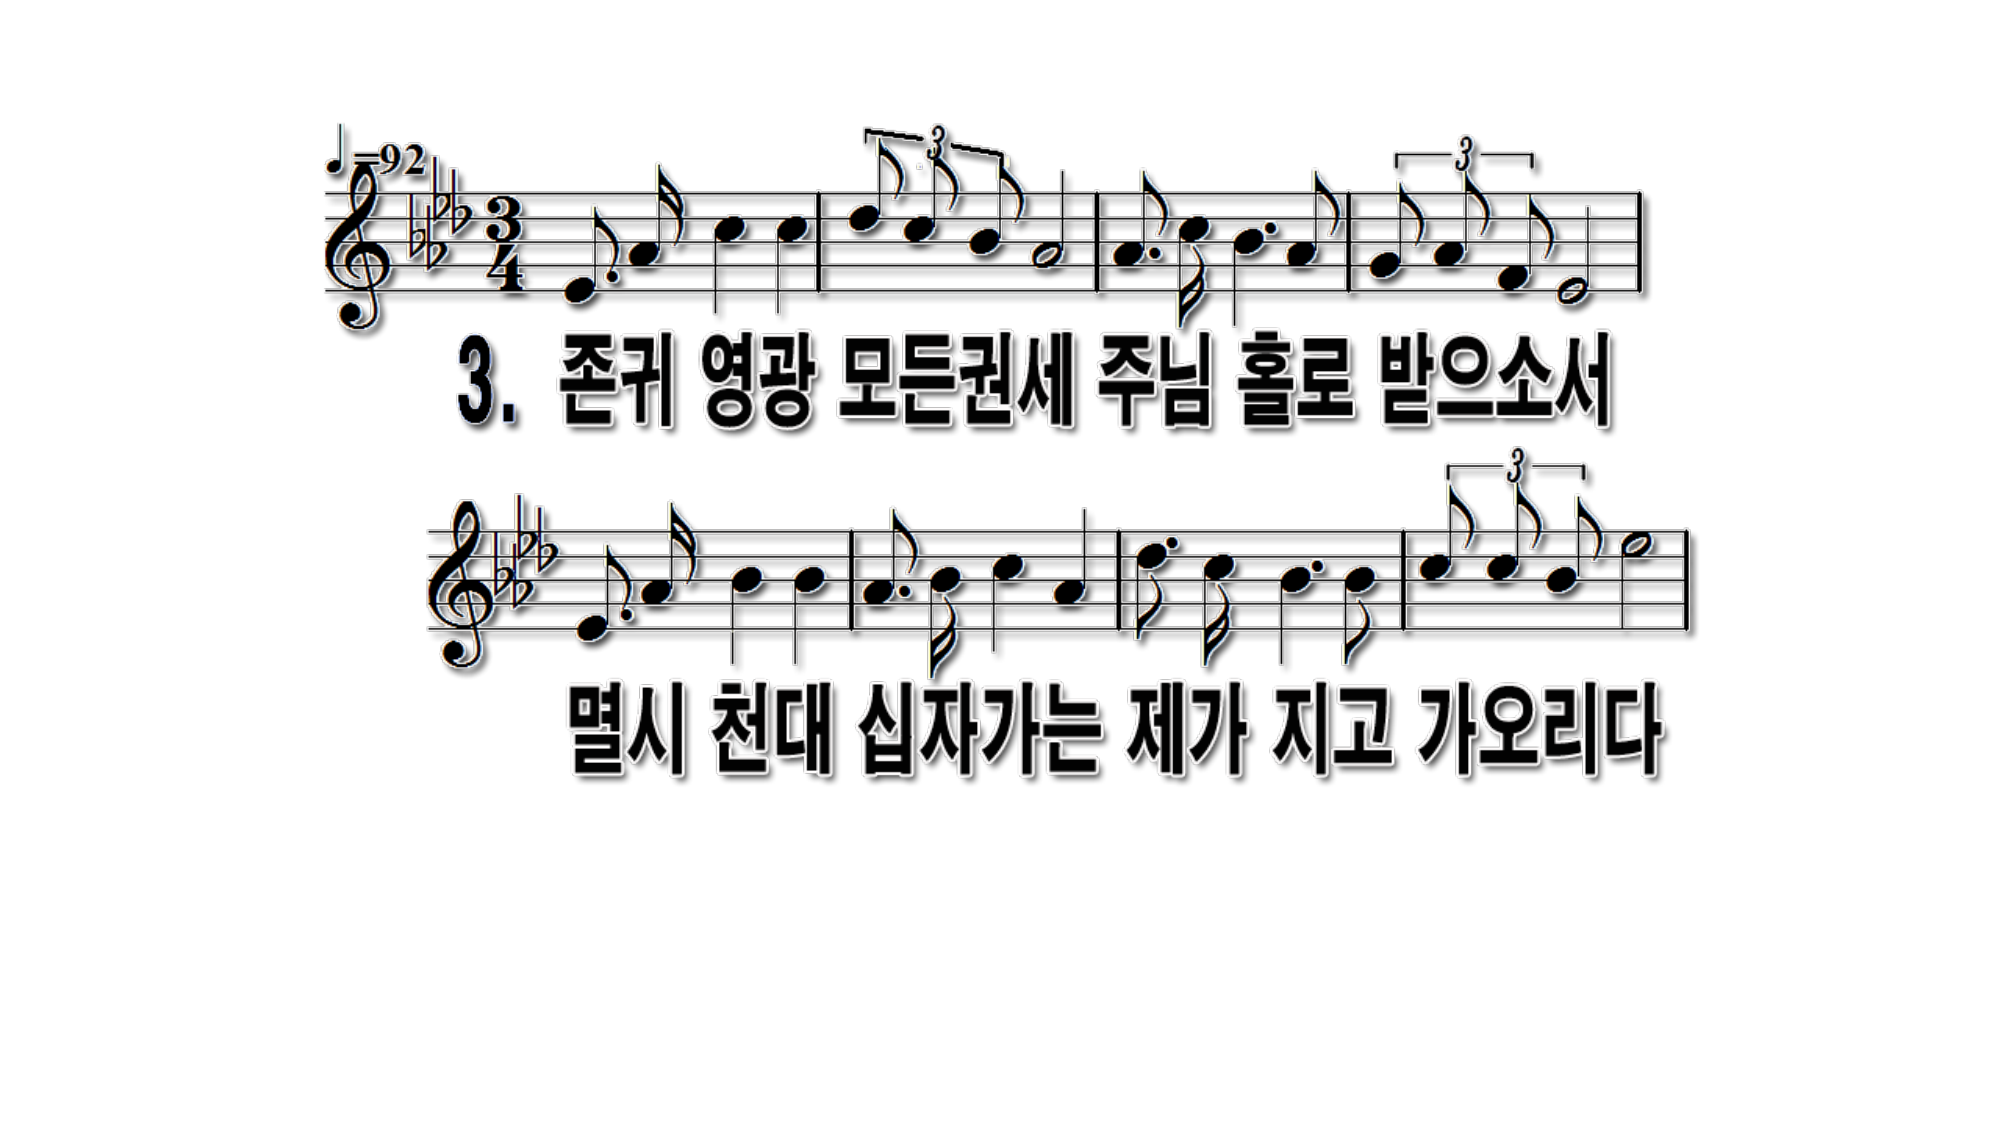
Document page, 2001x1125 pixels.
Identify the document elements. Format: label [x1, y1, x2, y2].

picture [249, 0, 1750, 835]
